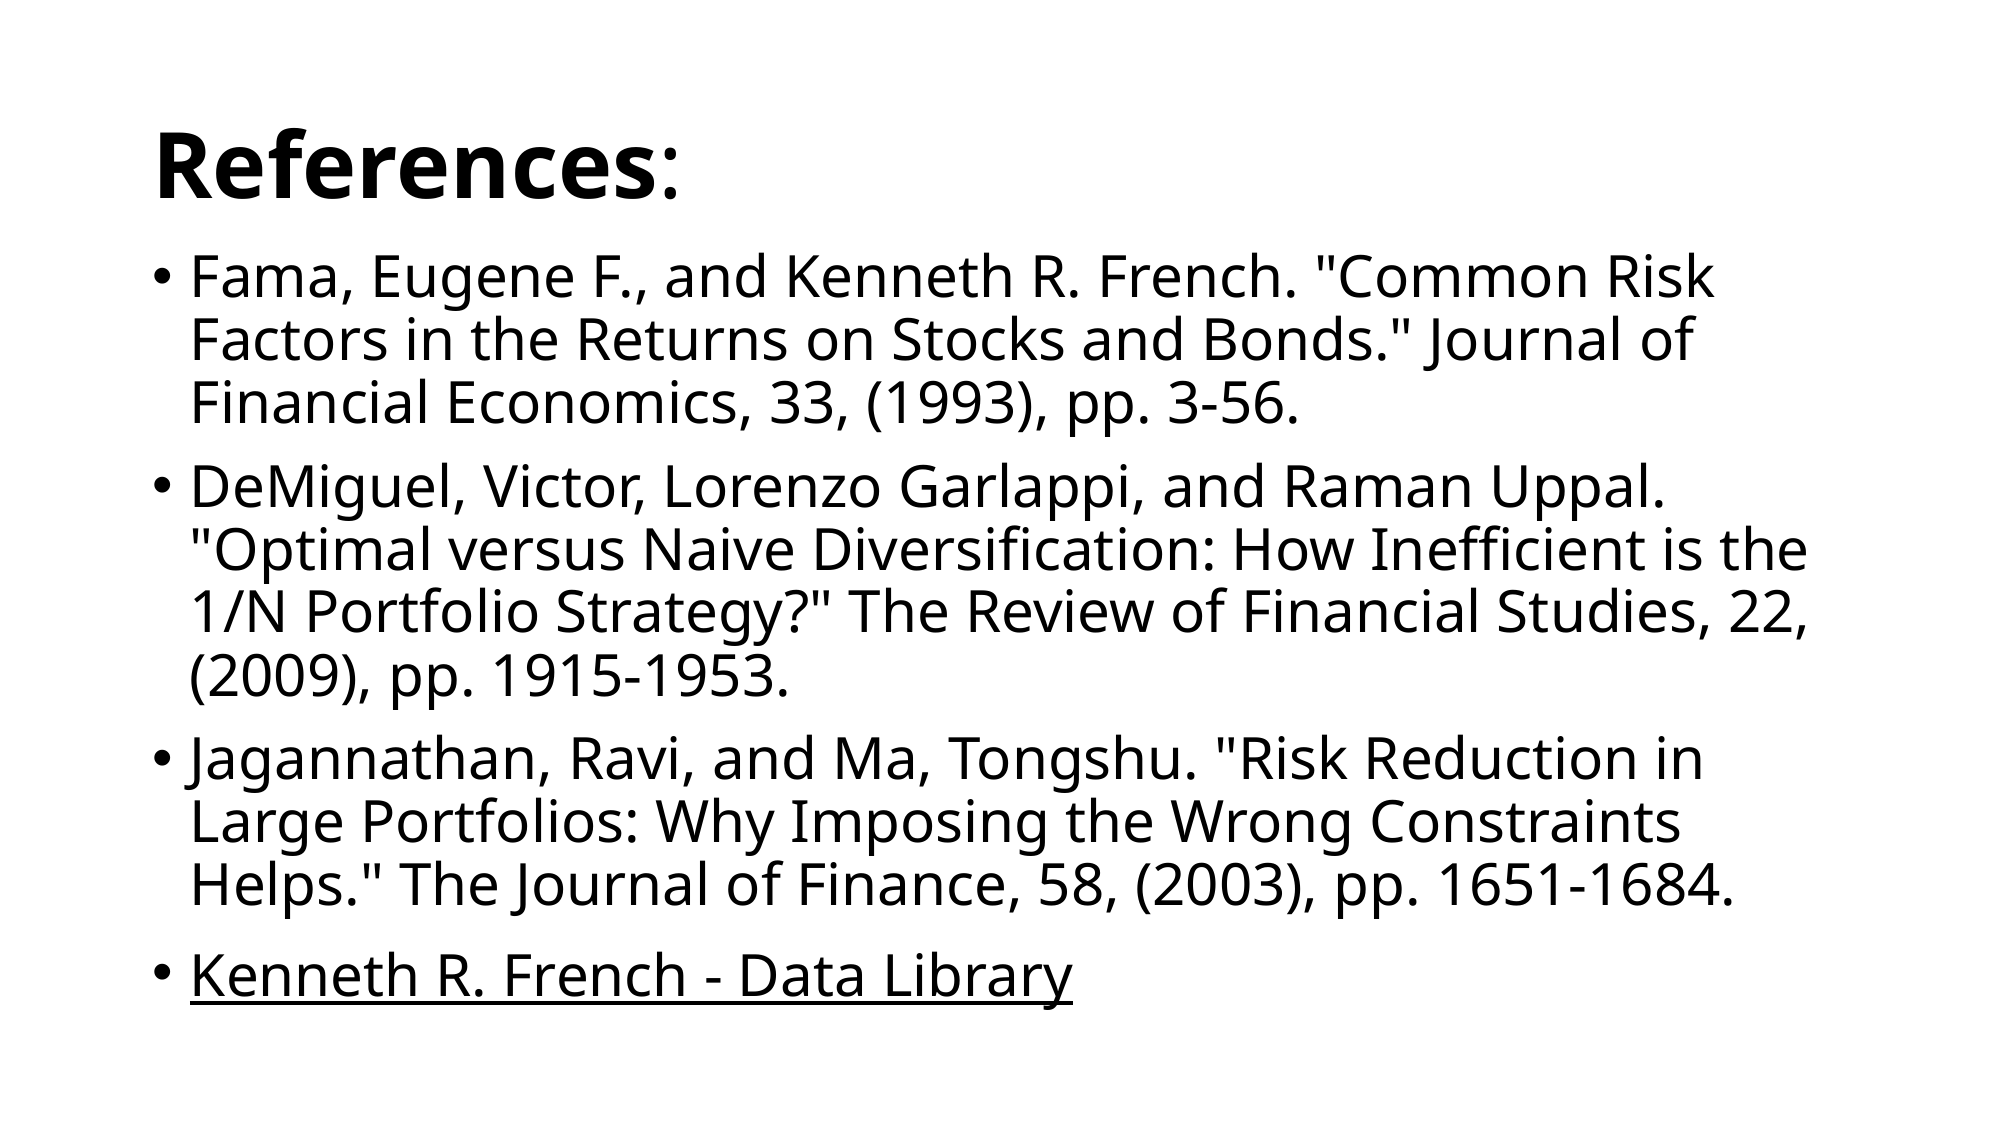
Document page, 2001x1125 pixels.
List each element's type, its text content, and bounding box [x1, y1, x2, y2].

title References: [137, 59, 1863, 239]
list Fama, Eugene F., and Kenneth R. French. "Common Risk Factors in the Returns on Stocks and Bonds." Journal of Financial Economics, 33, (1993), pp. 3-56. DeMiguel, Victor, Lorenzo Garlappi, and Raman Uppal. "Optimal versus Naive Diversification: How Inefficient is the 1/N Portfolio Strategy?" The Review of Financial Studies, 22, (2009), pp. 1915-1953. Jagannathan, Ravi, and Ma, Tongshu. "Risk Reduction in Large Portfolios: Why Imposing the Wrong Constraints Helps." The Journal of Finance, 58, (2003), pp. 1651-1684. Kenneth R. French - Data Library [137, 239, 1863, 1066]
